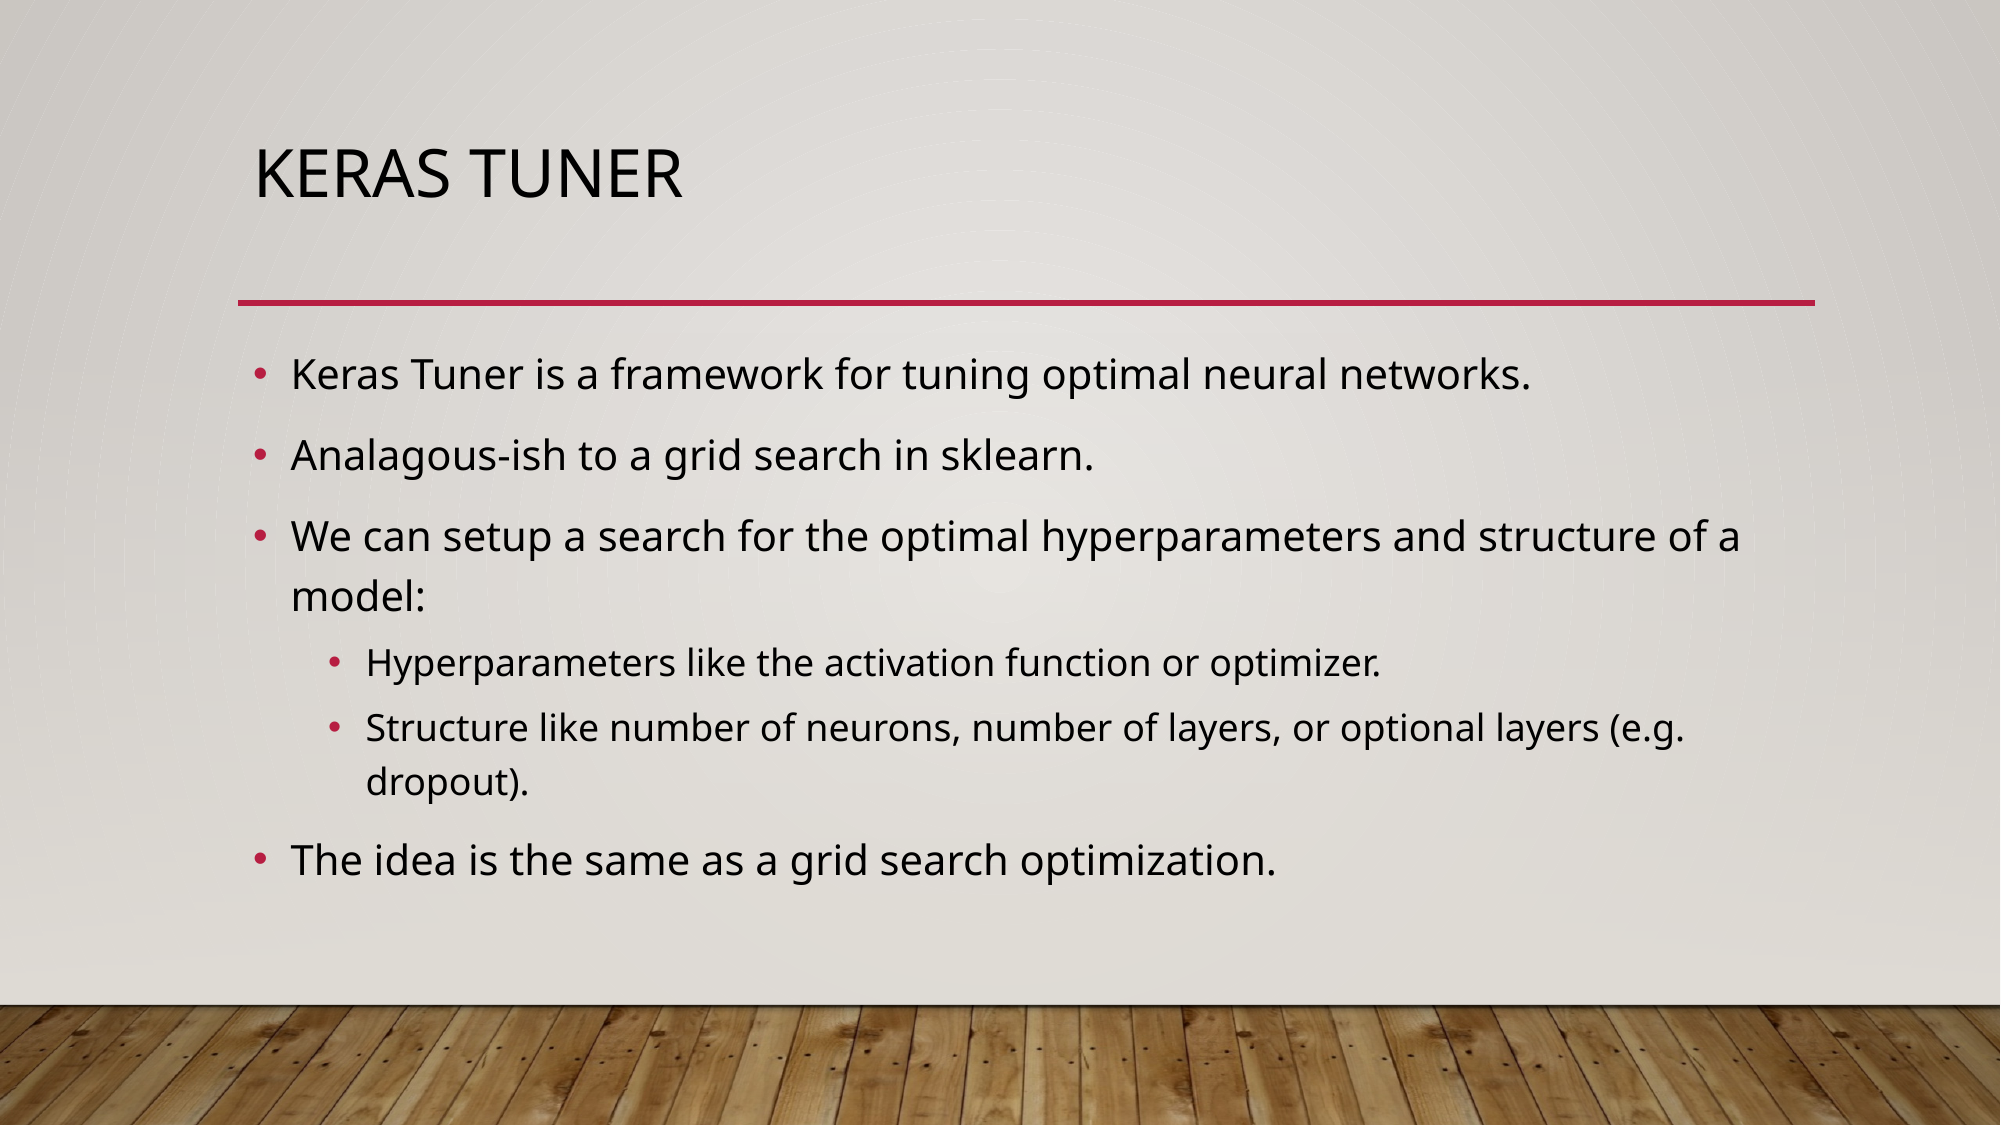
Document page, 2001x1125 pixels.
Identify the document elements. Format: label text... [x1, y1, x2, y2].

list Keras Tuner is a framework for tuning optimal neural networks. Analagous-ish to a grid search in sklearn. We can setup a search for the optimal hyperparameters and structure of a model: Hyperparameters like the activation function or optimizer. Structure like number of neurons, number of layers, or optional layers (e.g. dropout). The idea is the same as a grid search optimization. [238, 330, 1814, 993]
picture [0, 1005, 2000, 1125]
title Keras Tuner [238, 131, 1814, 305]
